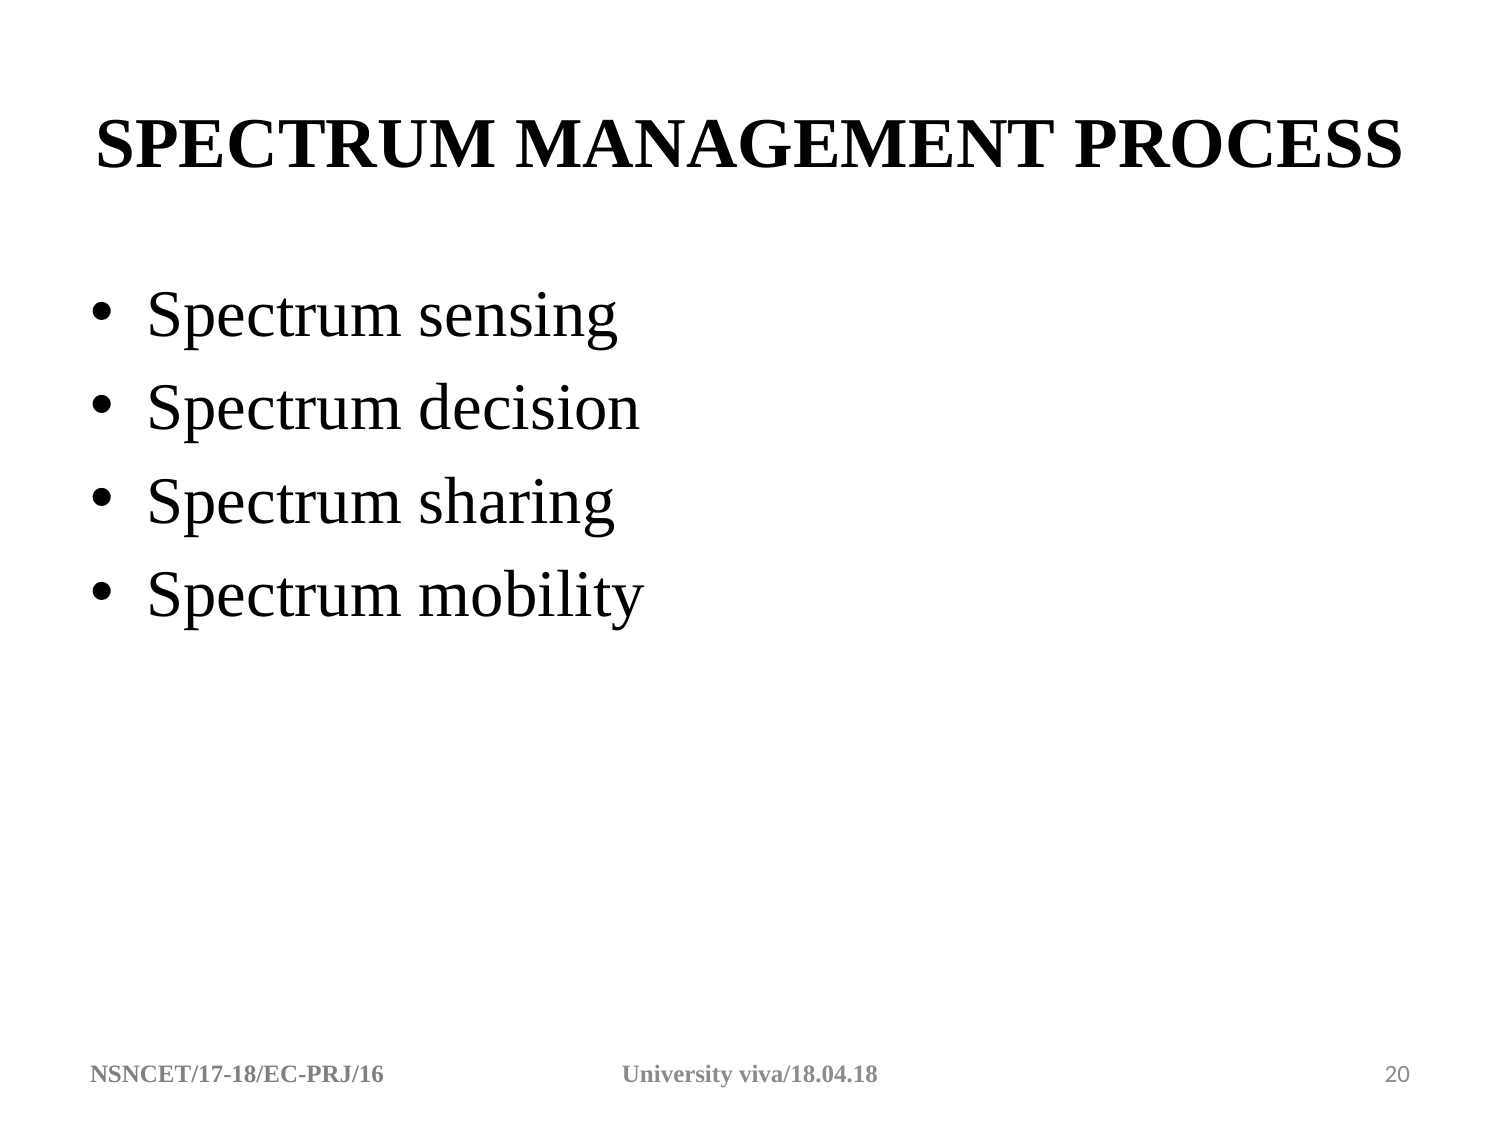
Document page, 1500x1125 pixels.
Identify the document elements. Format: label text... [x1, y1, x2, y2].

footer NSNCET/17-18/EC-PRJ/16 University viva/18.04.18 [75, 1042, 1074, 1103]
slide_number 20 [1074, 1042, 1425, 1103]
title SPECTRUM MANAGEMENT PROCESS [75, 45, 1425, 233]
list Spectrum sensing Spectrum decision Spectrum sharing Spectrum mobility [75, 262, 1425, 1005]
